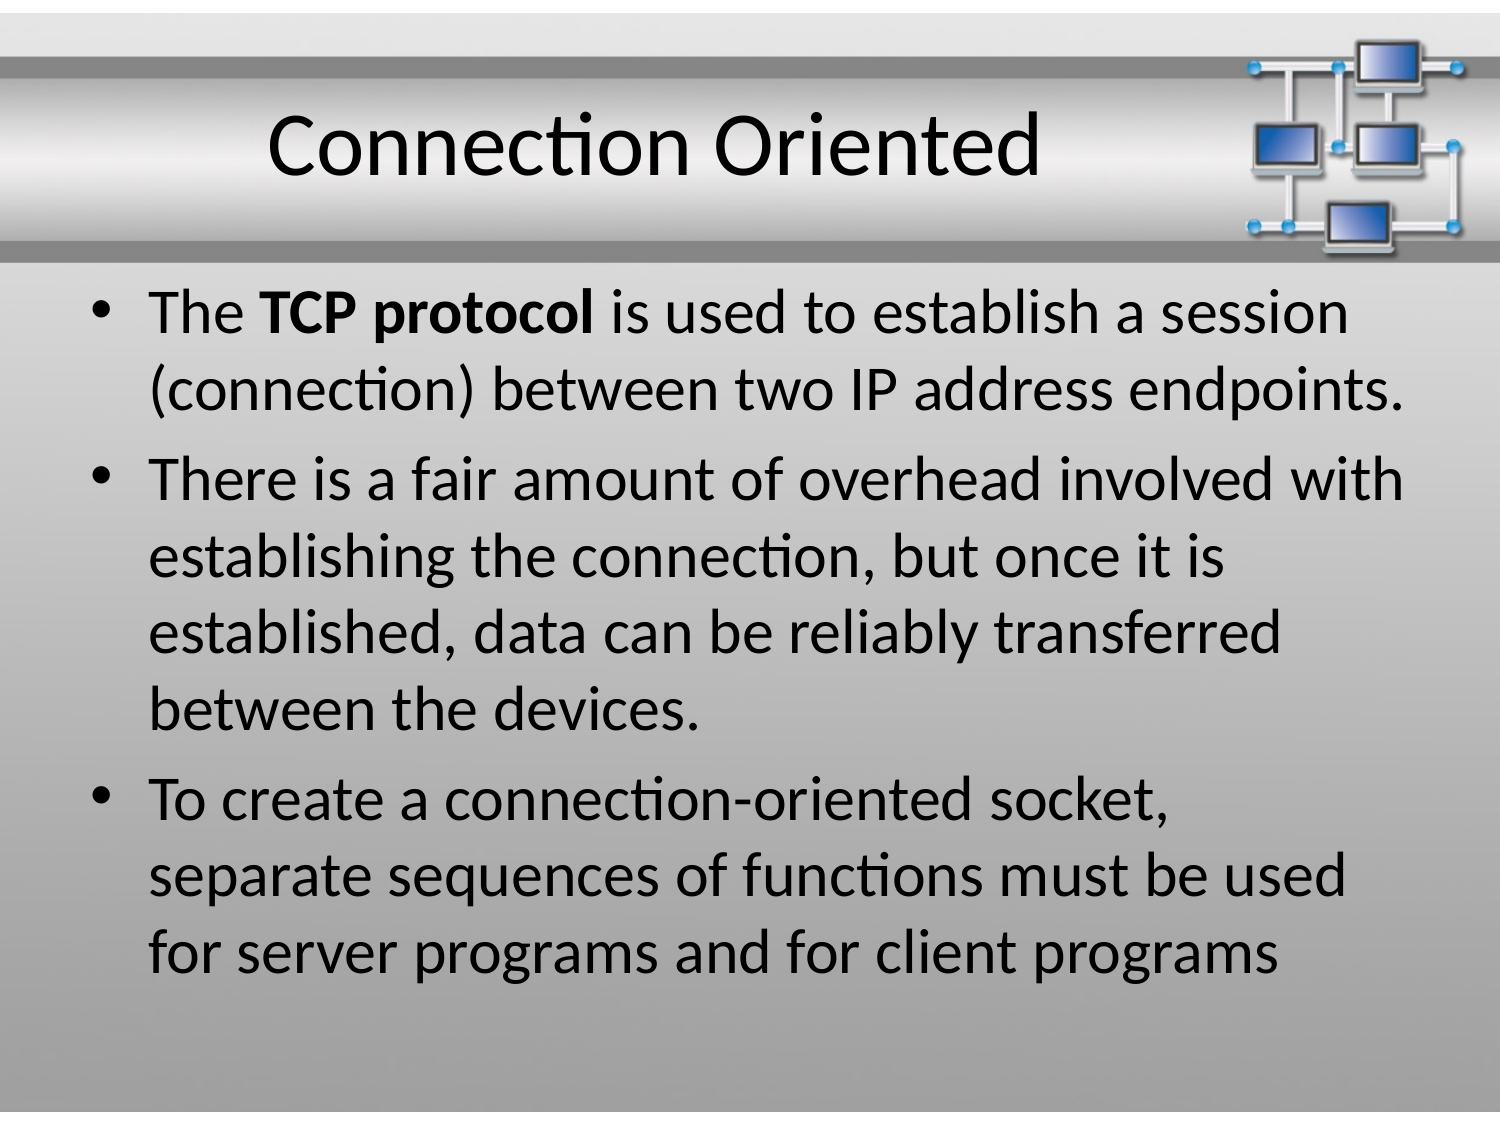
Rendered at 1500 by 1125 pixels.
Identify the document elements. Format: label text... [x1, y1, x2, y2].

list The TCP protocol is used to establish a session (connection) between two IP address endpoints. There is a fair amount of overhead involved with establishing the connection, but once it is established, data can be reliably transferred between the devices. To create a connection-oriented socket, separate sequences of functions must be used for server programs and for client programs [75, 262, 1425, 1005]
title Connection Oriented [75, 45, 1238, 233]
picture [0, 13, 1500, 1112]
